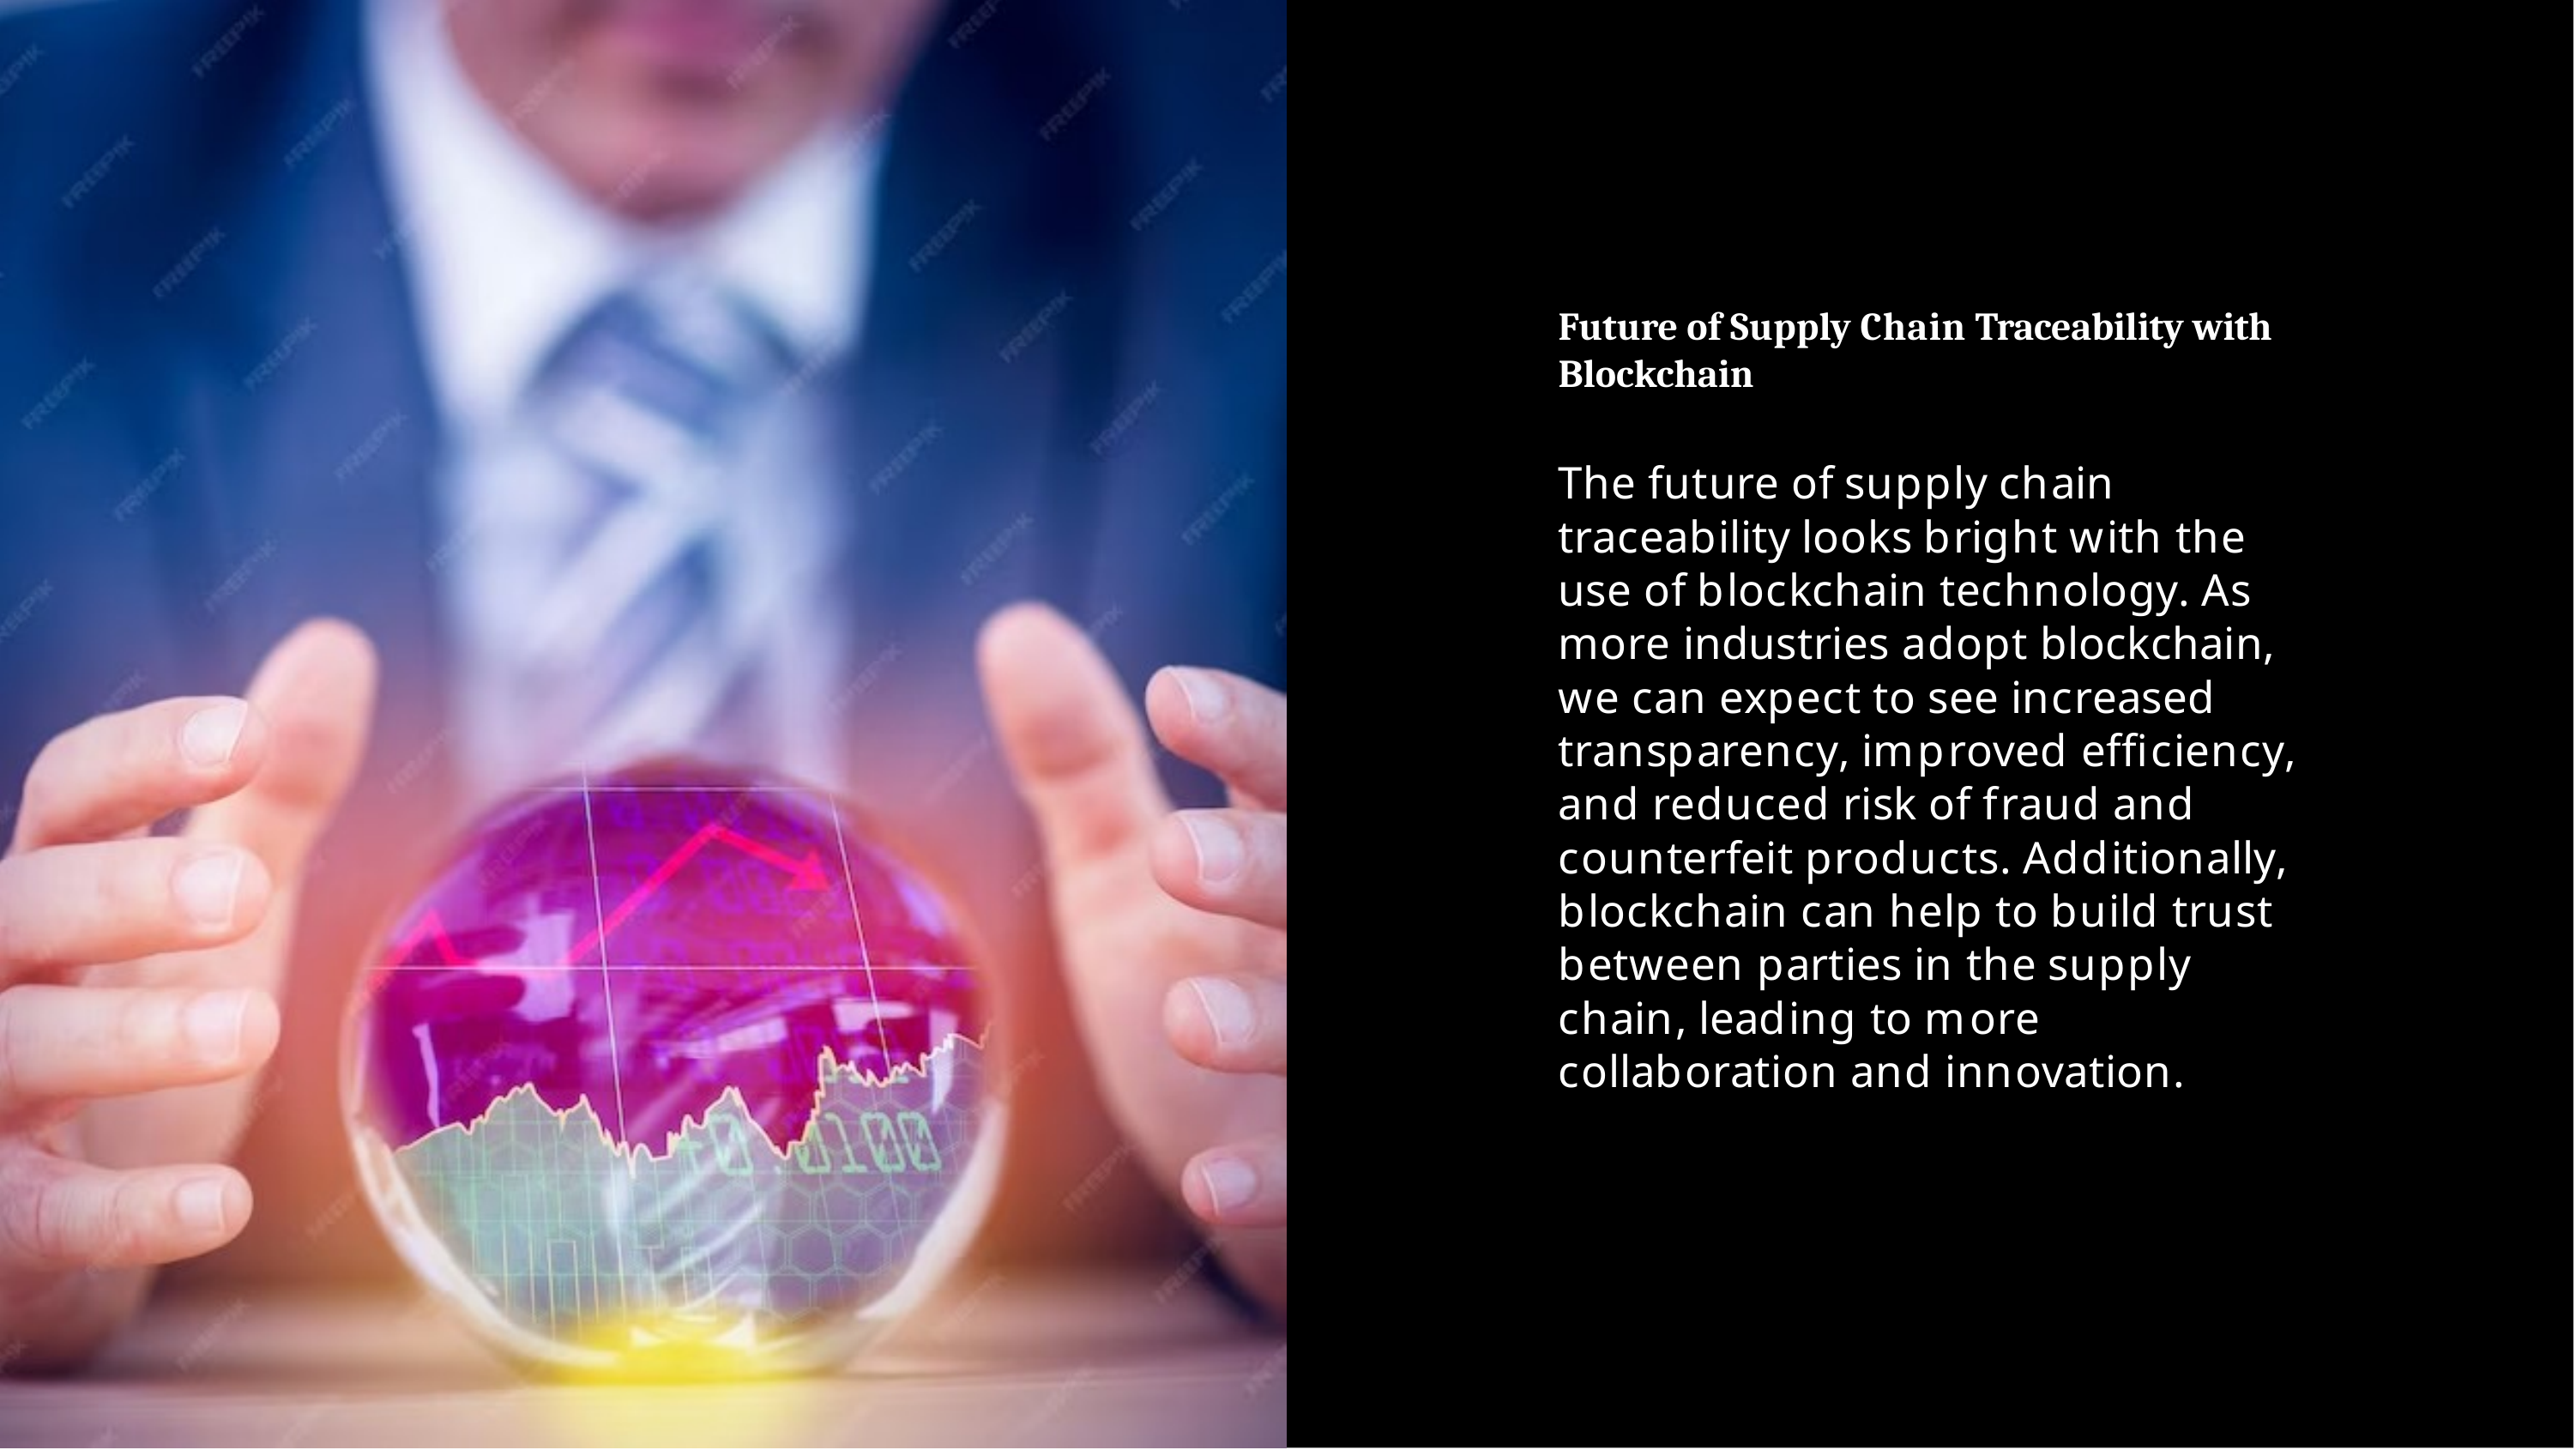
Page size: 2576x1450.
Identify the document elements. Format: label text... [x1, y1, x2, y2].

picture [0, 0, 1288, 1448]
text_box [1288, 0, 2573, 1448]
text_box Future of Supply Chain Traceability with Blockchain The future of supply chain traceability looks bright with the use of blockchain technology. As more industries adopt blockchain, we can expect to see increased transparency, improved efﬁciency, and reduced risk of fraud and counterfeit products. Additionally, blockchain can help to build trust between parties in the supply chain, leading to more collaboration and innovation. [1556, 297, 2318, 1097]
